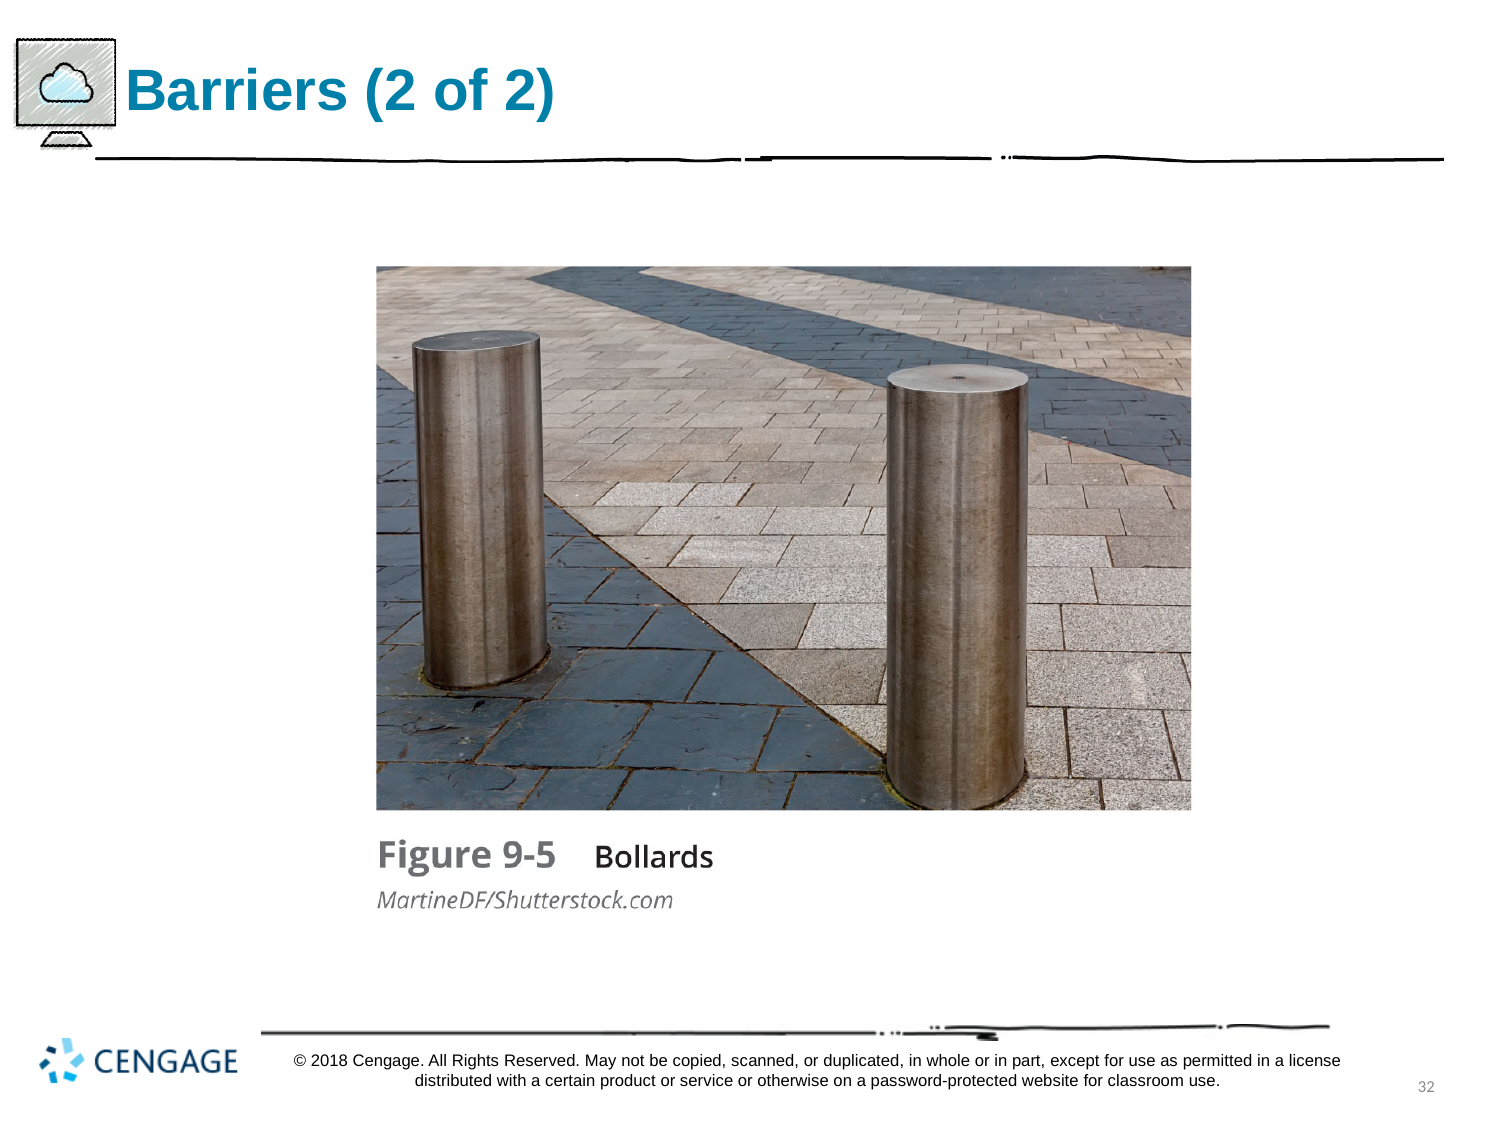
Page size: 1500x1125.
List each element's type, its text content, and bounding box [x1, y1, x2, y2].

picture [19, 1024, 250, 1096]
picture [261, 1024, 1331, 1041]
picture [372, 262, 1195, 912]
footer © 2018 Cengage. All Rights Reserved. May not be copied, scanned, or duplicated, in whole or in part, except for use as permitted in a license distributed with a certain product or service or otherwise on a password-protected website for classroom use. [262, 1050, 1375, 1091]
picture [95, 155, 1444, 163]
title Barriers (2 of 2) [125, 57, 1442, 125]
picture [13, 36, 117, 151]
